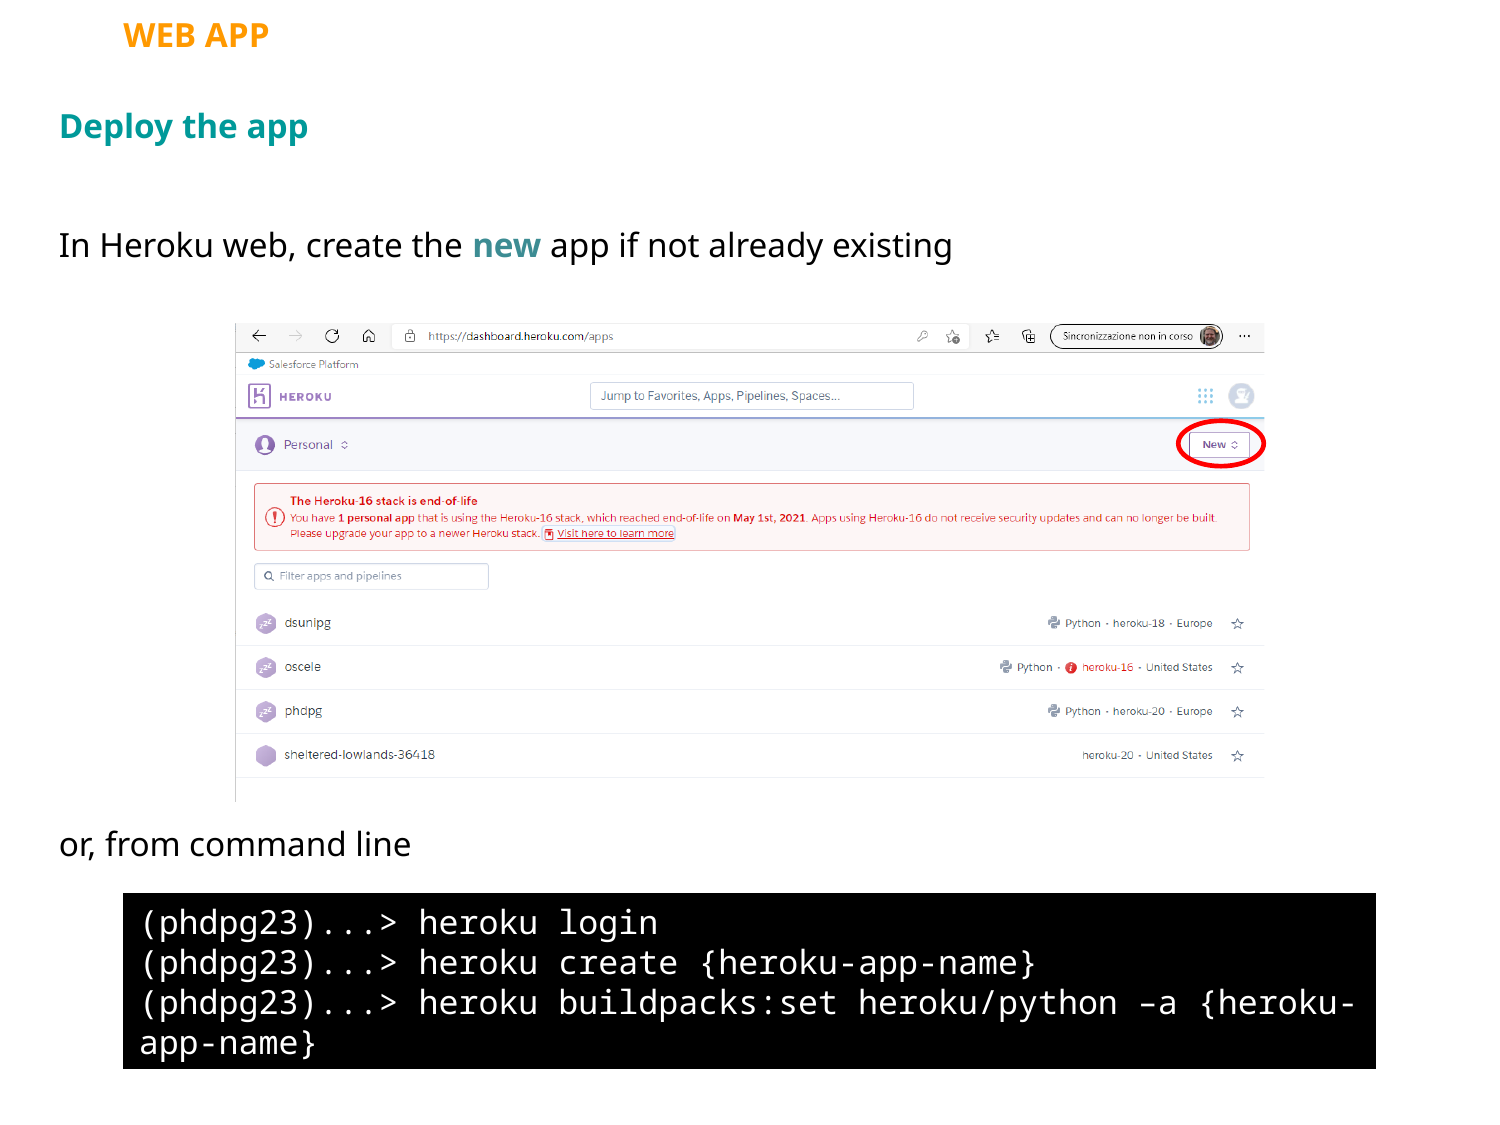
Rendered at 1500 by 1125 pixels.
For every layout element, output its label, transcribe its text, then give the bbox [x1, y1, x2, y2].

text_box Deploy the app In Heroku web, create the new app if not already existing or, from command line [0, 90, 1500, 1125]
text_box WEB APP [5, 0, 286, 70]
text_box (phdpg23)...> heroku login (phdpg23)...> heroku create {heroku-app-name} (phdpg23)...> heroku buildpacks:set heroku/python –a {heroku-app-name} [123, 893, 1376, 1069]
picture [235, 323, 1265, 802]
